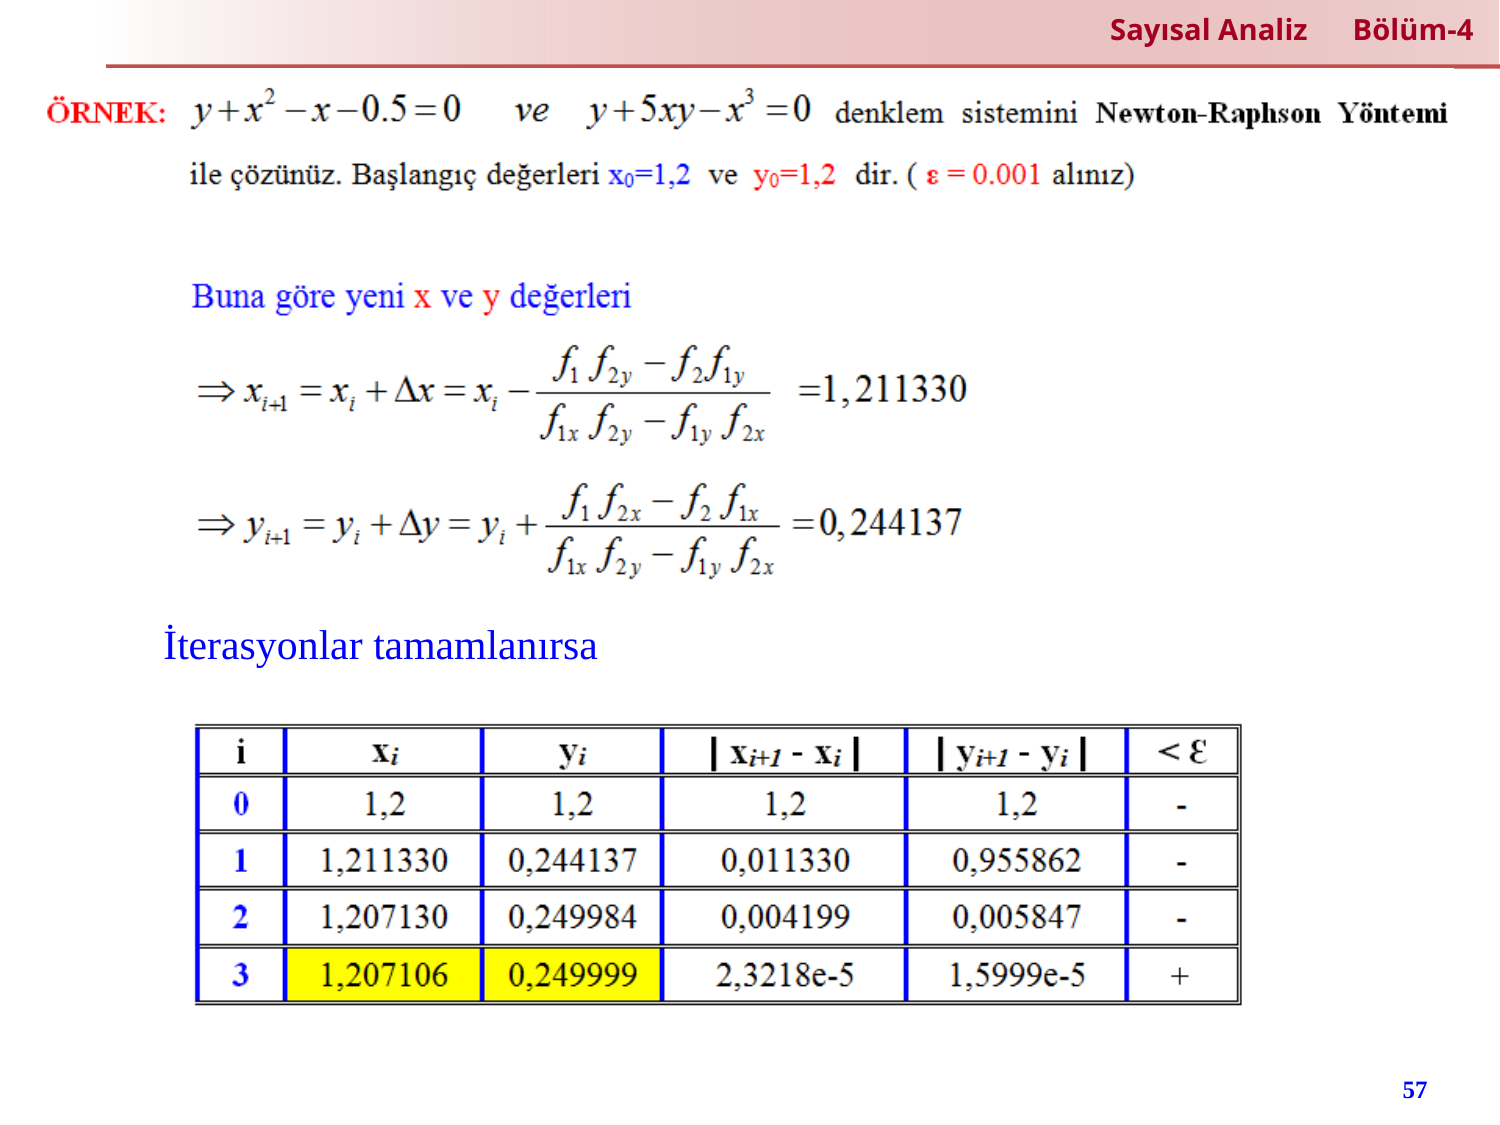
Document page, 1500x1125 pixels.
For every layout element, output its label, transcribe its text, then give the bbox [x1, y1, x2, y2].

picture [186, 715, 1256, 1018]
text_box İterasyonlar tamamlanırsa [148, 610, 624, 676]
text_box Sayısal Analiz Bölüm-4 [1095, 11, 1495, 54]
picture [45, 68, 1455, 197]
slide_number 57 [1092, 1058, 1443, 1119]
picture [182, 278, 999, 598]
text_box [98, 0, 1499, 66]
